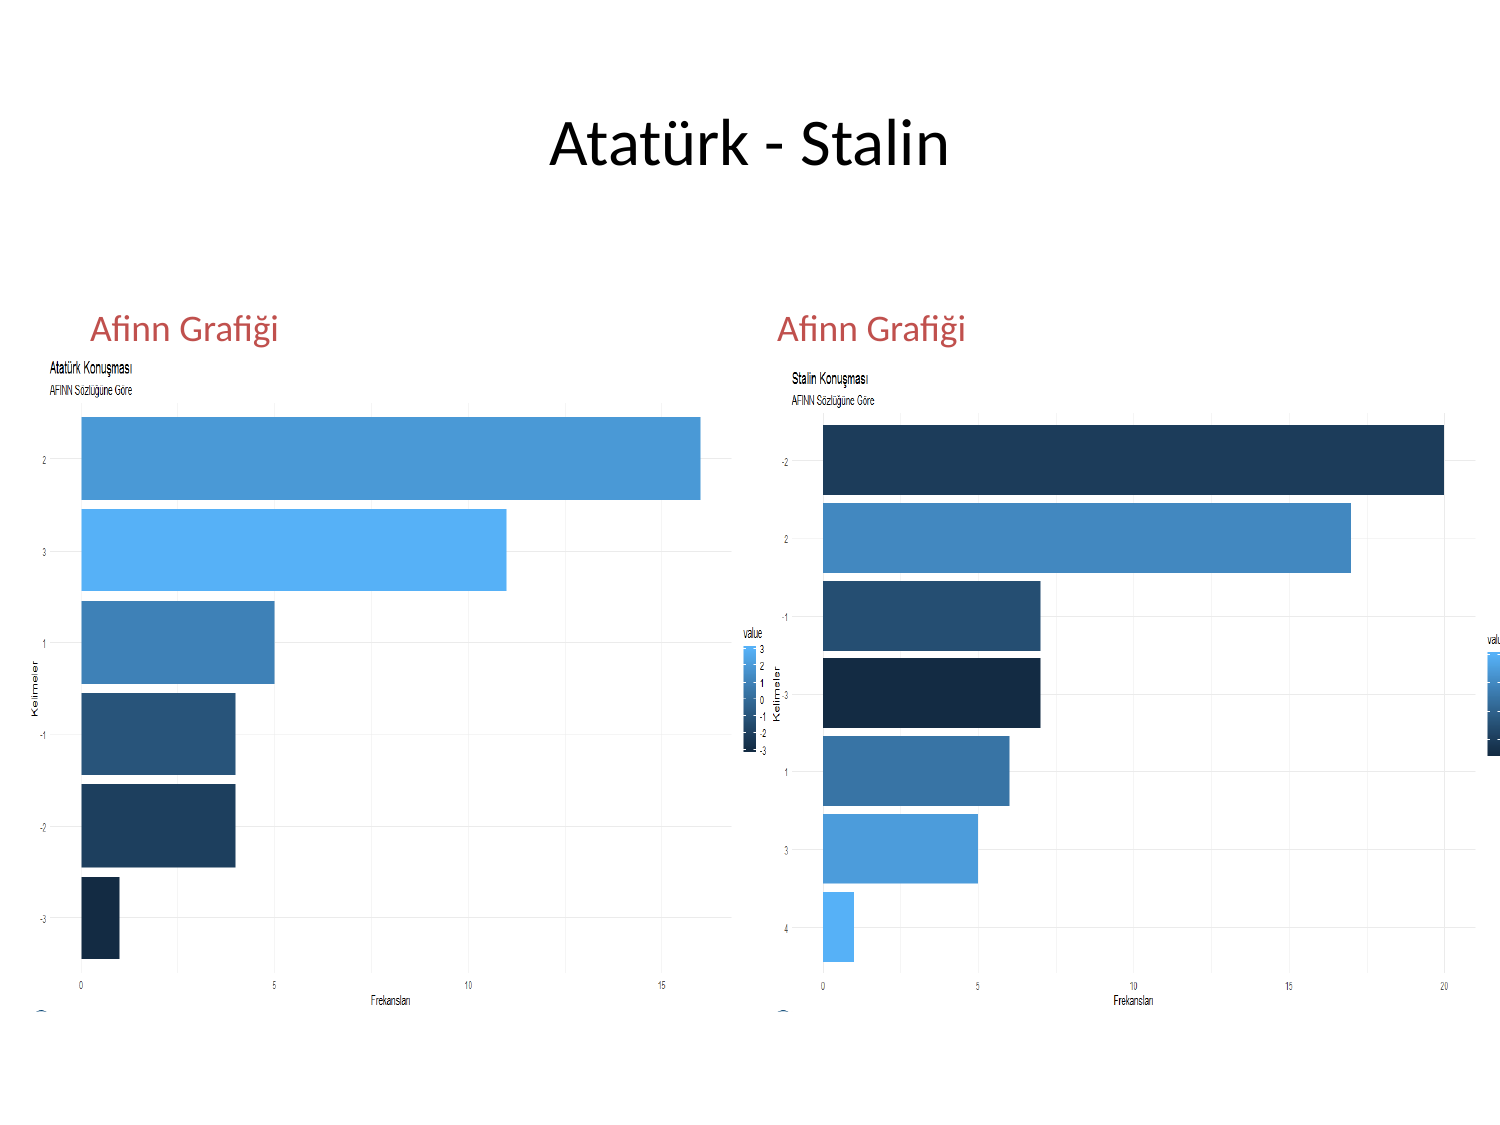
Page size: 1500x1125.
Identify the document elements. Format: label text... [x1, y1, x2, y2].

title Atatürk - Stalin [75, 45, 1425, 233]
picture [29, 361, 1500, 1012]
list Afinn Grafiği [75, 251, 738, 357]
list Afinn Grafiği [761, 251, 1425, 357]
